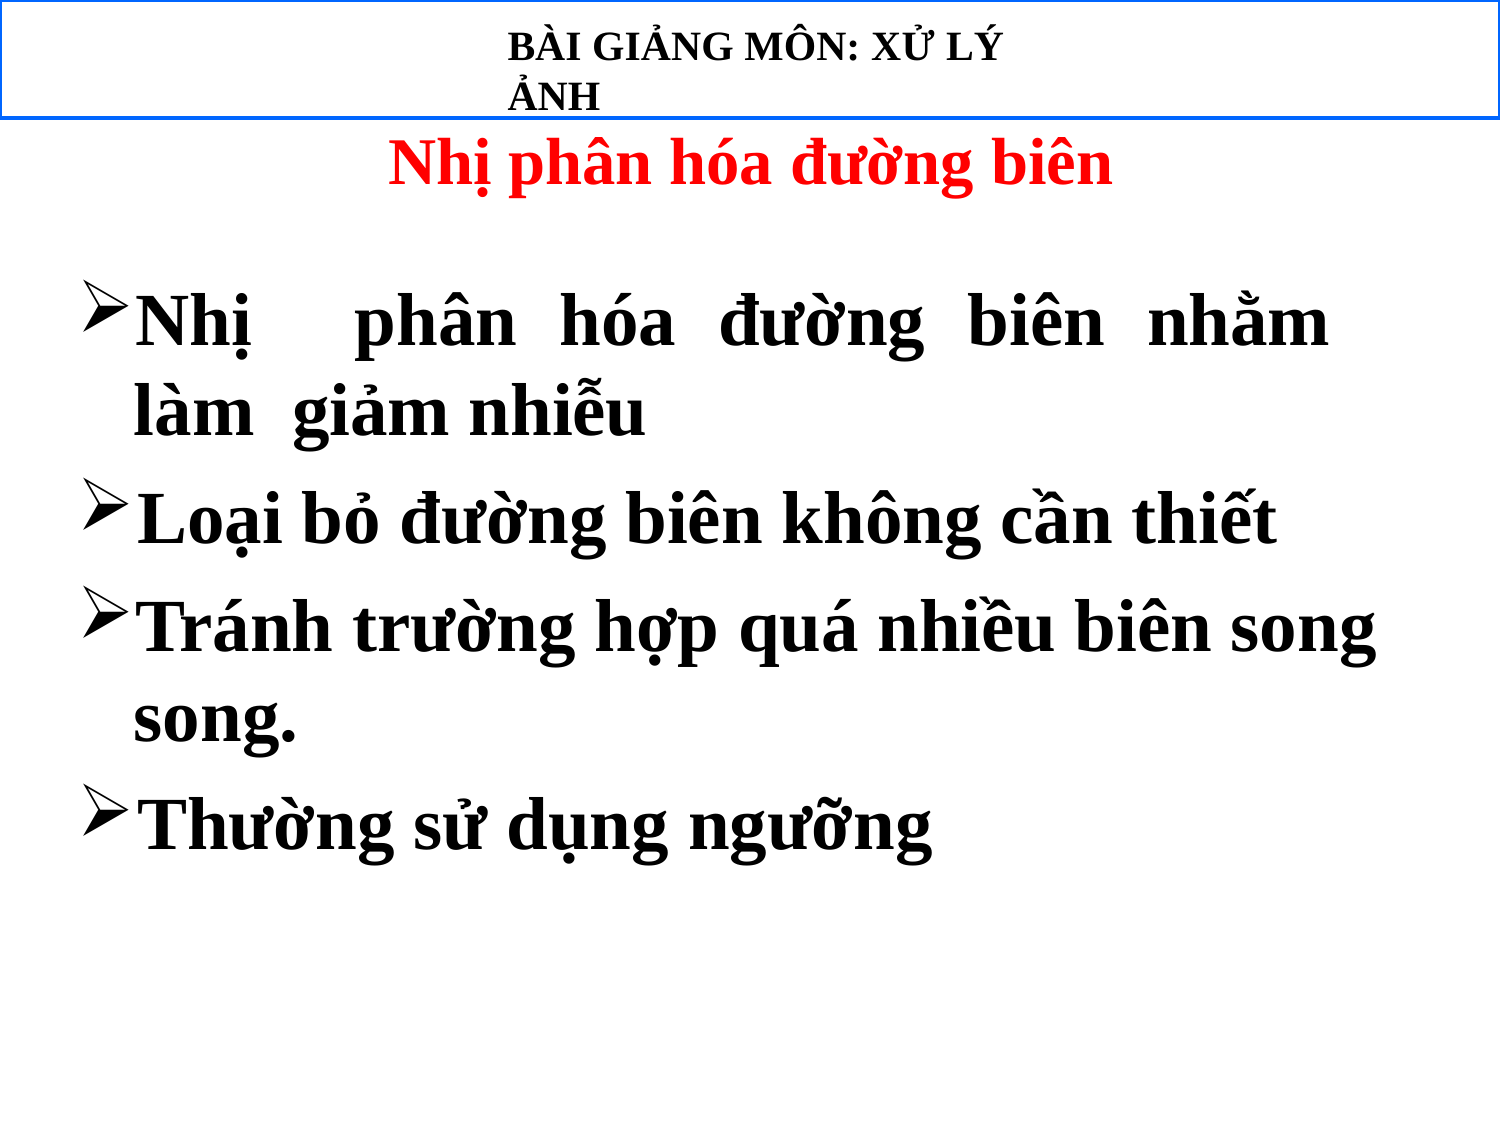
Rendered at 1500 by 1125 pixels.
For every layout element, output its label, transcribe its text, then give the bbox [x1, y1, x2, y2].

text_box Nhị phân hóa đường biên Nhị phân hóa đường biên nhằm làm giảm nhiễu Loại bỏ đường biên không cần thiết Tránh trường hợp quá nhiều biên song song. Thường sử dụng ngưỡng [75, 115, 1438, 865]
text_box BÀI GIẢNG MÔN: XỬ LÝ ẢNH [505, 16, 1107, 115]
